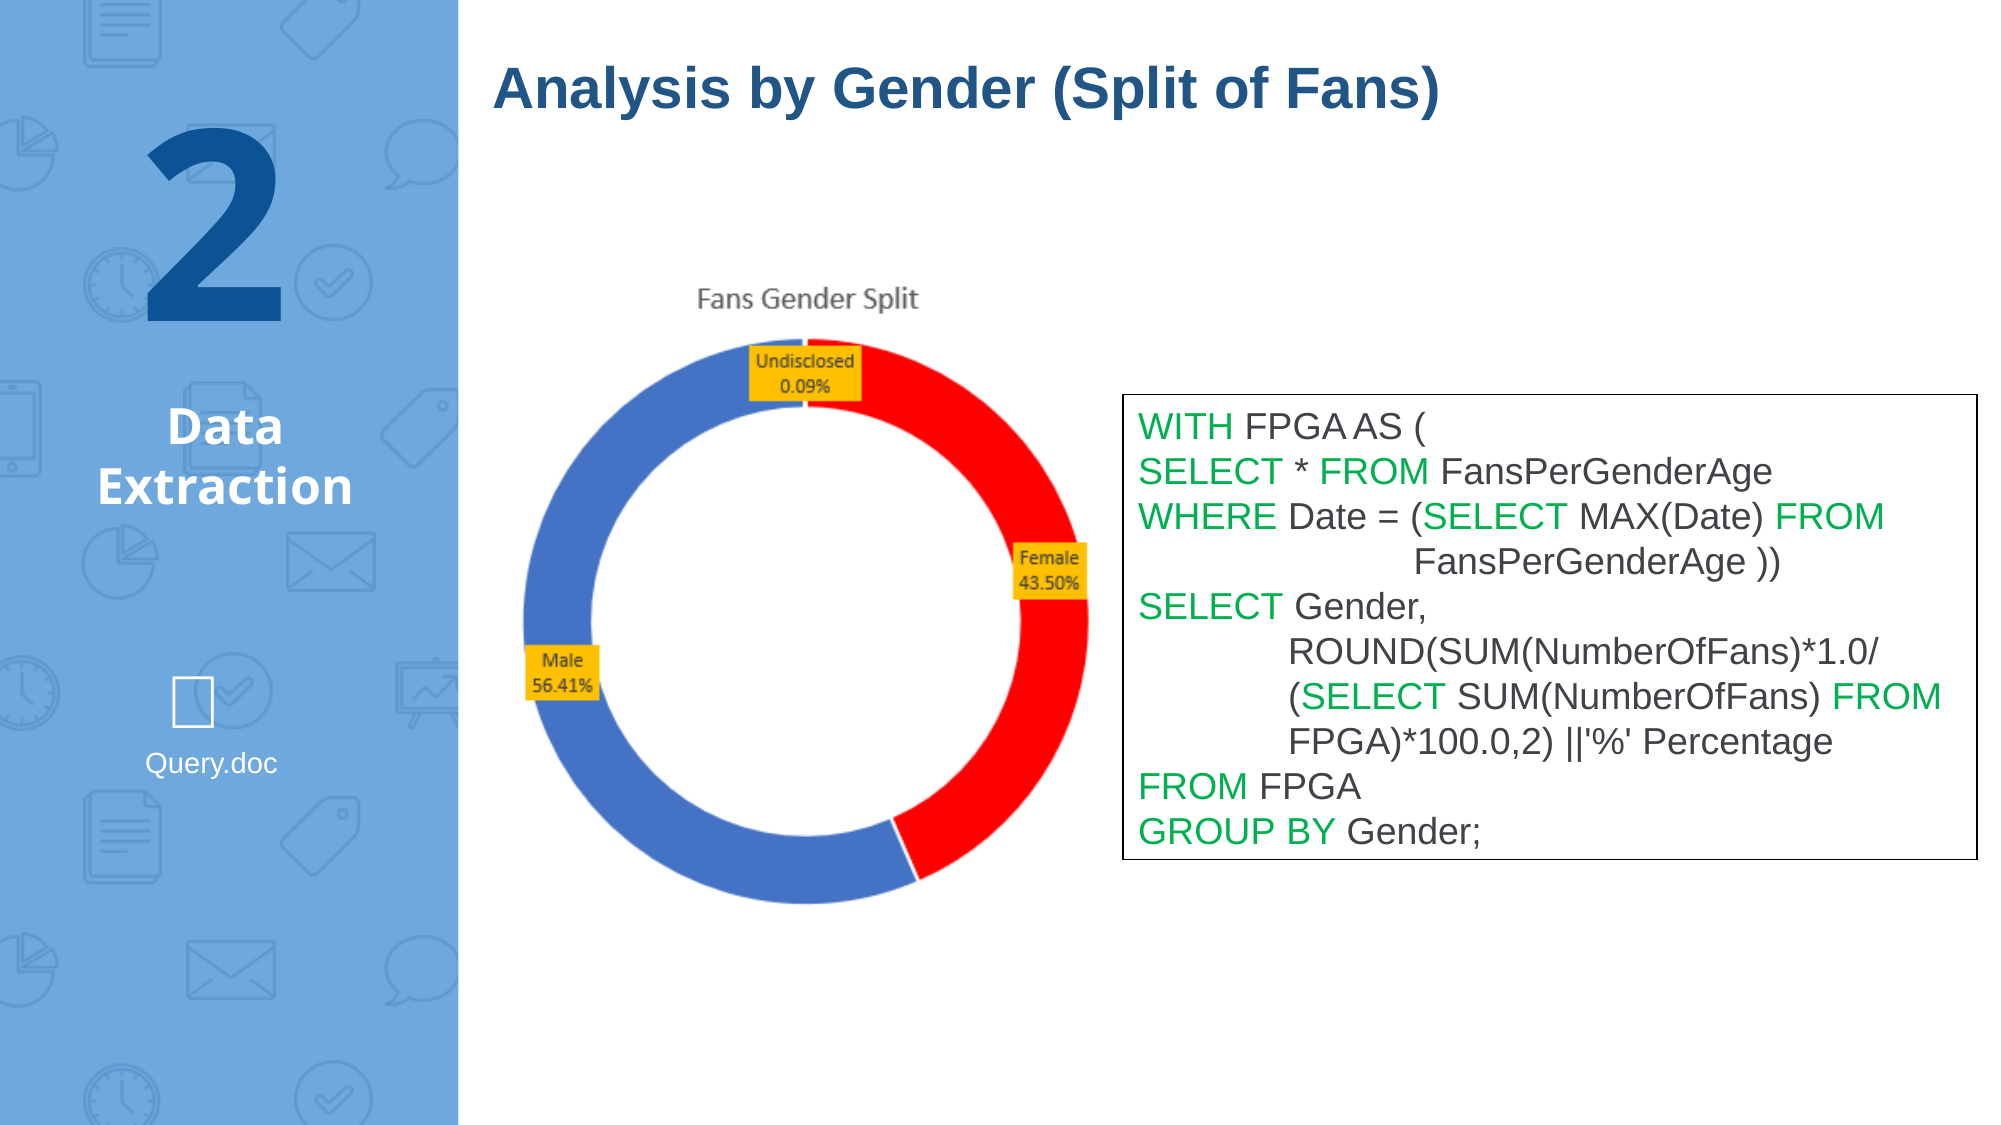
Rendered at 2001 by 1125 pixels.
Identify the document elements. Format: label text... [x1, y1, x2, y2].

text_box Analysis by Gender (Split of Fans) [477, 34, 2000, 120]
text_box 📖 Query.doc [130, 646, 321, 787]
slide_number 2 [117, 34, 513, 309]
text_box WITH FPGA AS ( SELECT * FROM FansPerGenderAge WHERE Date = (SELECT MAX(Date) FROM FansPerGenderAge )) SELECT Gender, ROUND(SUM(NumberOfFans)*1.0/ (SELECT SUM(NumberOfFans) FROM FPGA)*100.0,2) ||'%' Percentage FROM FPGA GROUP BY Gender; [1126, 394, 1978, 860]
title Data Extraction [22, 374, 429, 563]
picture [477, 267, 1121, 922]
